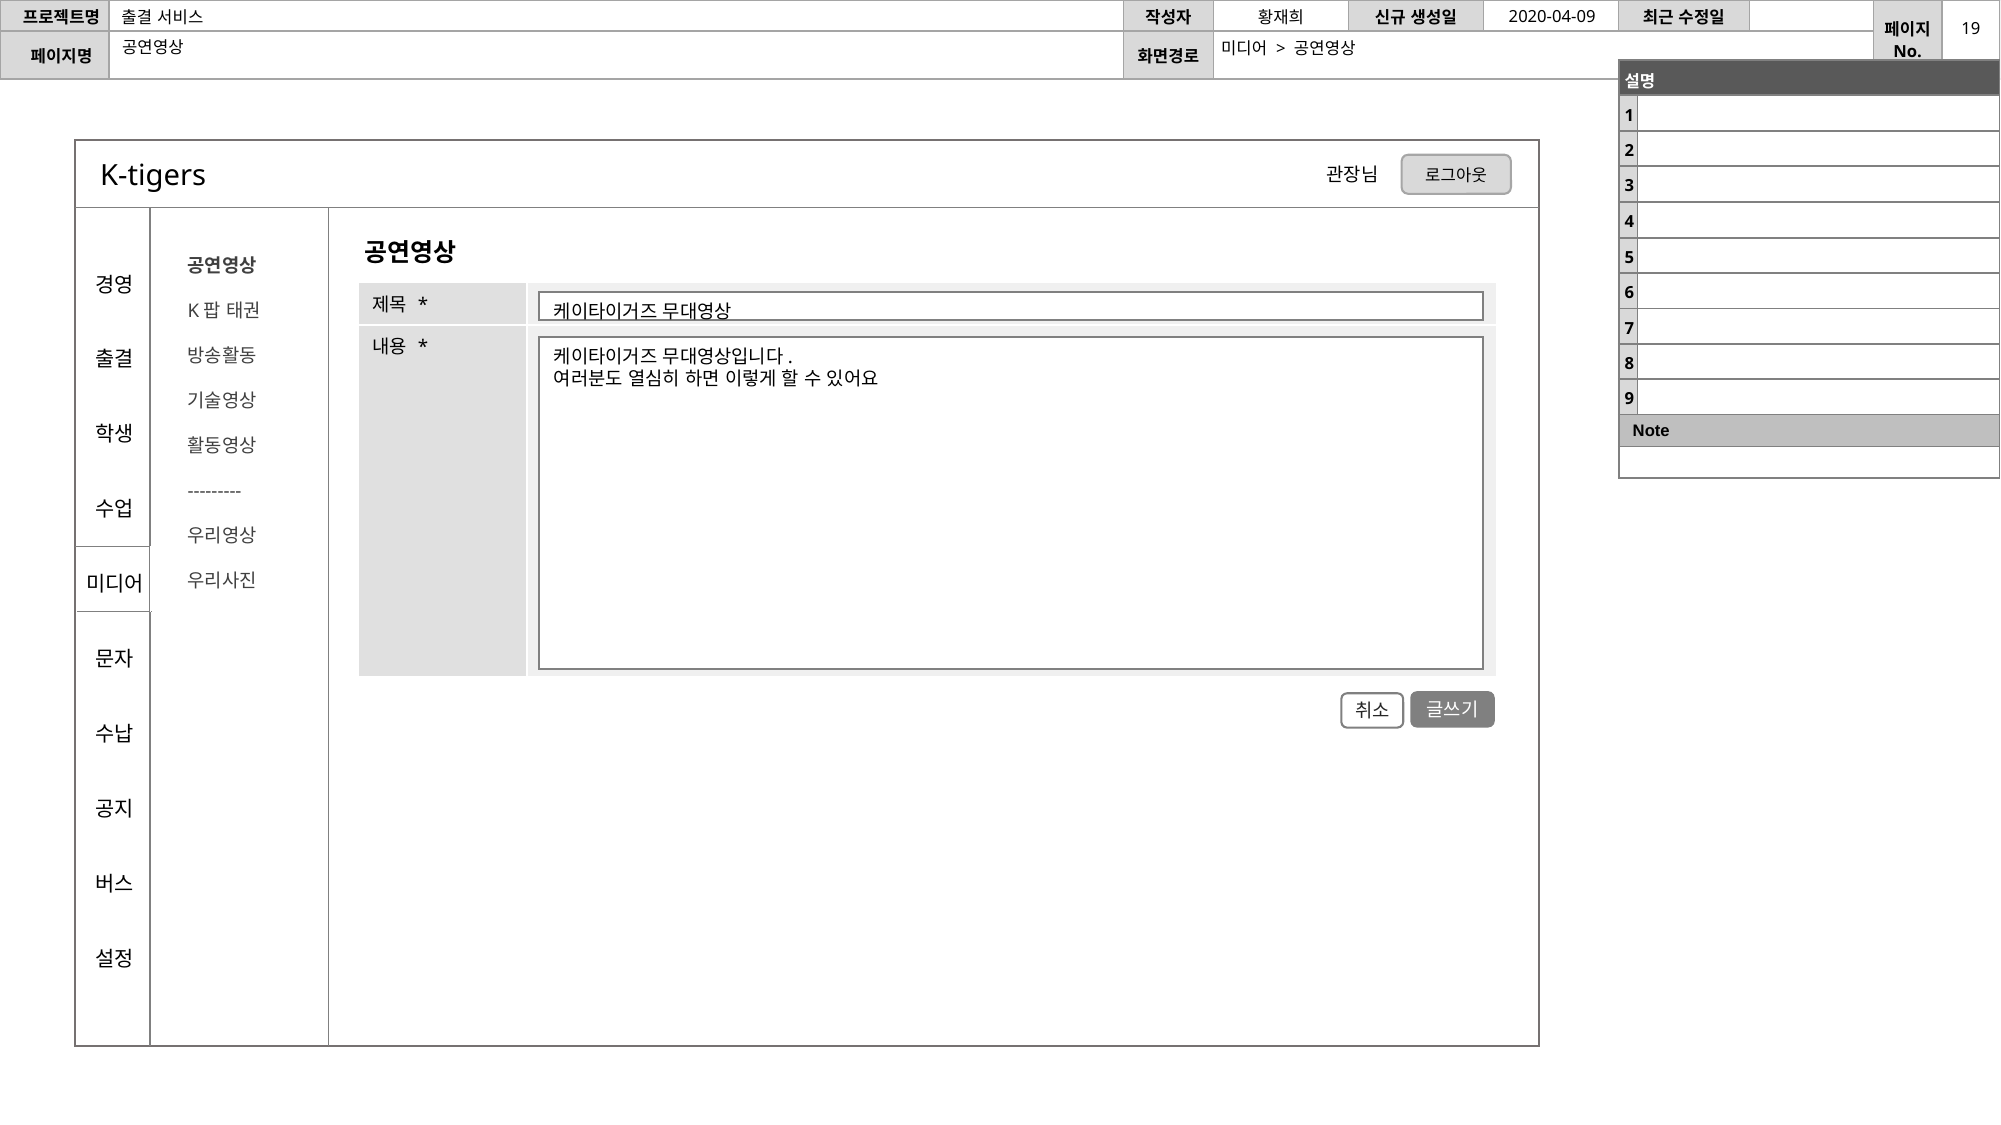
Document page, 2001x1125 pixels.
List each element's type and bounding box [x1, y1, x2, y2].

table_cell [1620, 309, 1637, 343]
table_cell [1638, 309, 1999, 343]
table_cell [1620, 203, 1637, 237]
table_cell [1620, 345, 1637, 378]
table_cell [1638, 380, 1999, 414]
table_cell [1638, 96, 1999, 130]
table_header [1620, 61, 1999, 94]
table_cell [528, 326, 1496, 676]
table_cell [1620, 239, 1637, 272]
table_cell [1638, 345, 1999, 378]
text_box [116, 31, 1113, 63]
table_cell [1620, 274, 1637, 308]
table_header [359, 283, 526, 324]
table_cell [1620, 96, 1637, 130]
table_cell [1620, 447, 1999, 477]
table_cell [1638, 167, 1999, 201]
table_cell [1620, 167, 1637, 201]
table_cell [1638, 239, 1999, 272]
table_cell [1620, 132, 1637, 165]
table_cell [1620, 415, 1999, 446]
table_cell [1620, 380, 1637, 414]
table_cell [359, 326, 526, 676]
text_box [1215, 0, 1864, 65]
table_header [528, 283, 1496, 324]
text_box [62, 139, 1540, 1047]
table_cell [1638, 132, 1999, 165]
text_box [1942, 2, 2000, 42]
table_cell [1638, 274, 1999, 308]
table_cell [1638, 203, 1999, 237]
